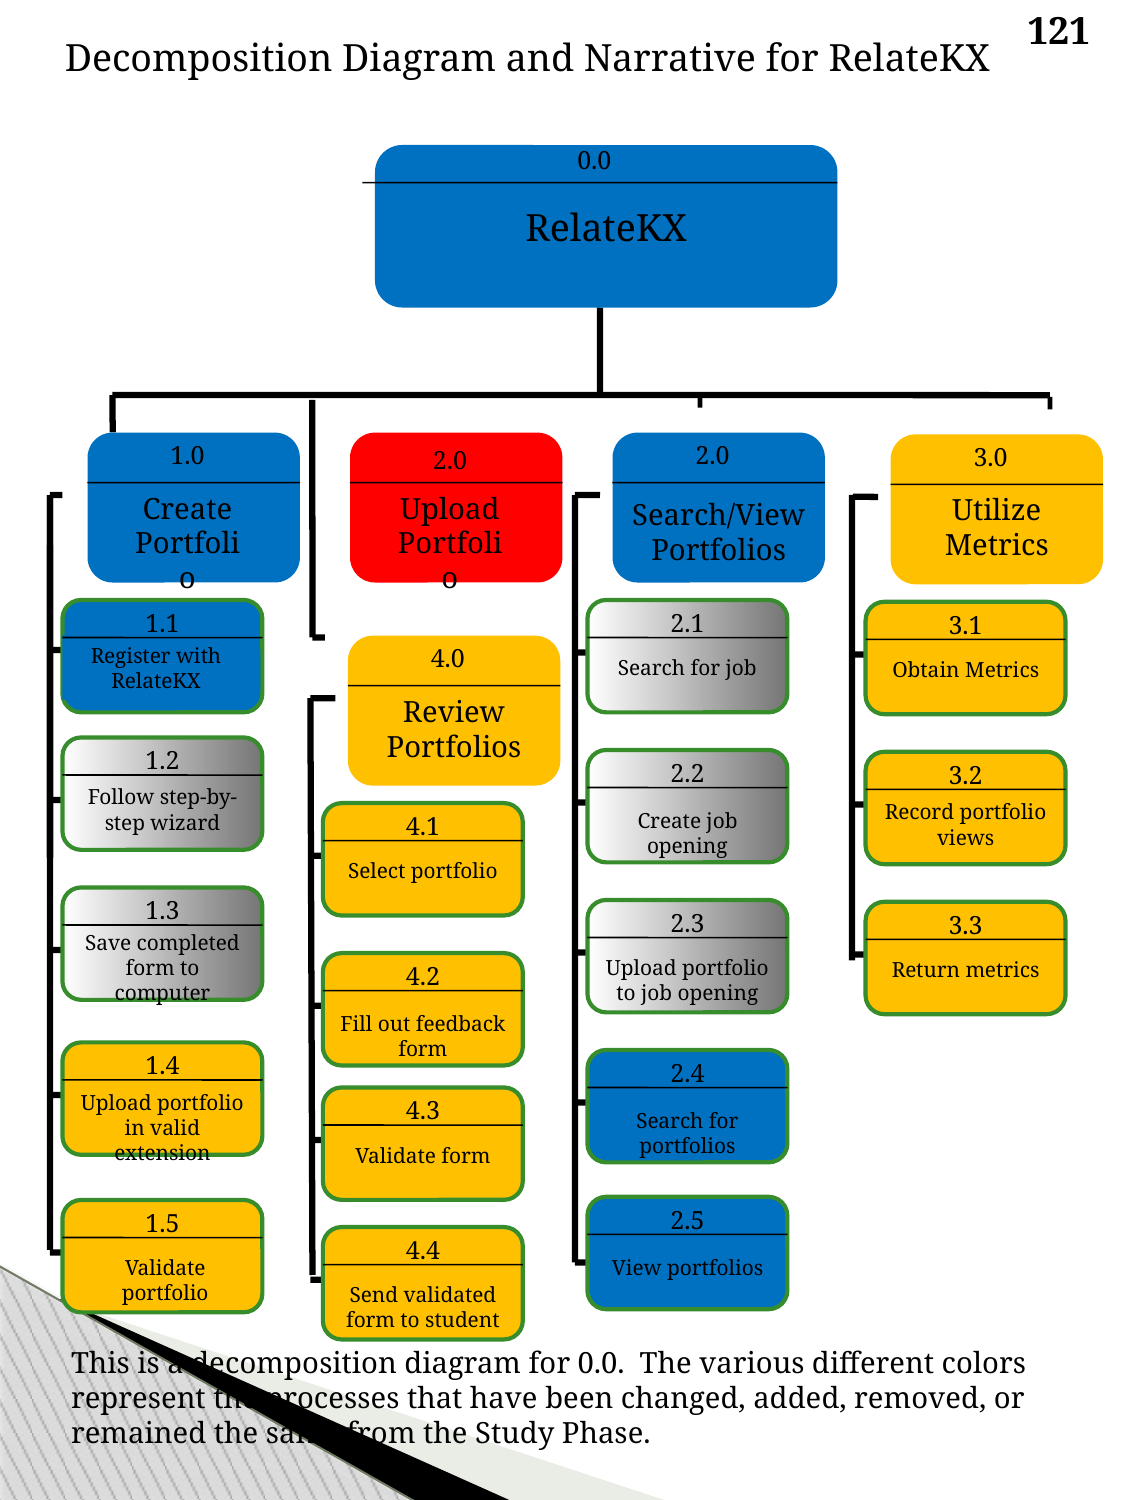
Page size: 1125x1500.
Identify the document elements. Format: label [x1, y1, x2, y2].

table_cell [0, 1270, 5, 1337]
text_box [574, 432, 826, 1310]
text_box [852, 494, 1066, 1015]
text_box [49, 1199, 266, 1313]
text_box [49, 137, 1051, 1250]
text_box [312, 399, 325, 638]
text_box [49, 0, 1125, 87]
text_box [310, 698, 523, 1276]
text_box [347, 635, 561, 786]
text_box [890, 434, 1104, 585]
text_box [349, 432, 563, 603]
text_box [0, 1227, 1125, 1500]
